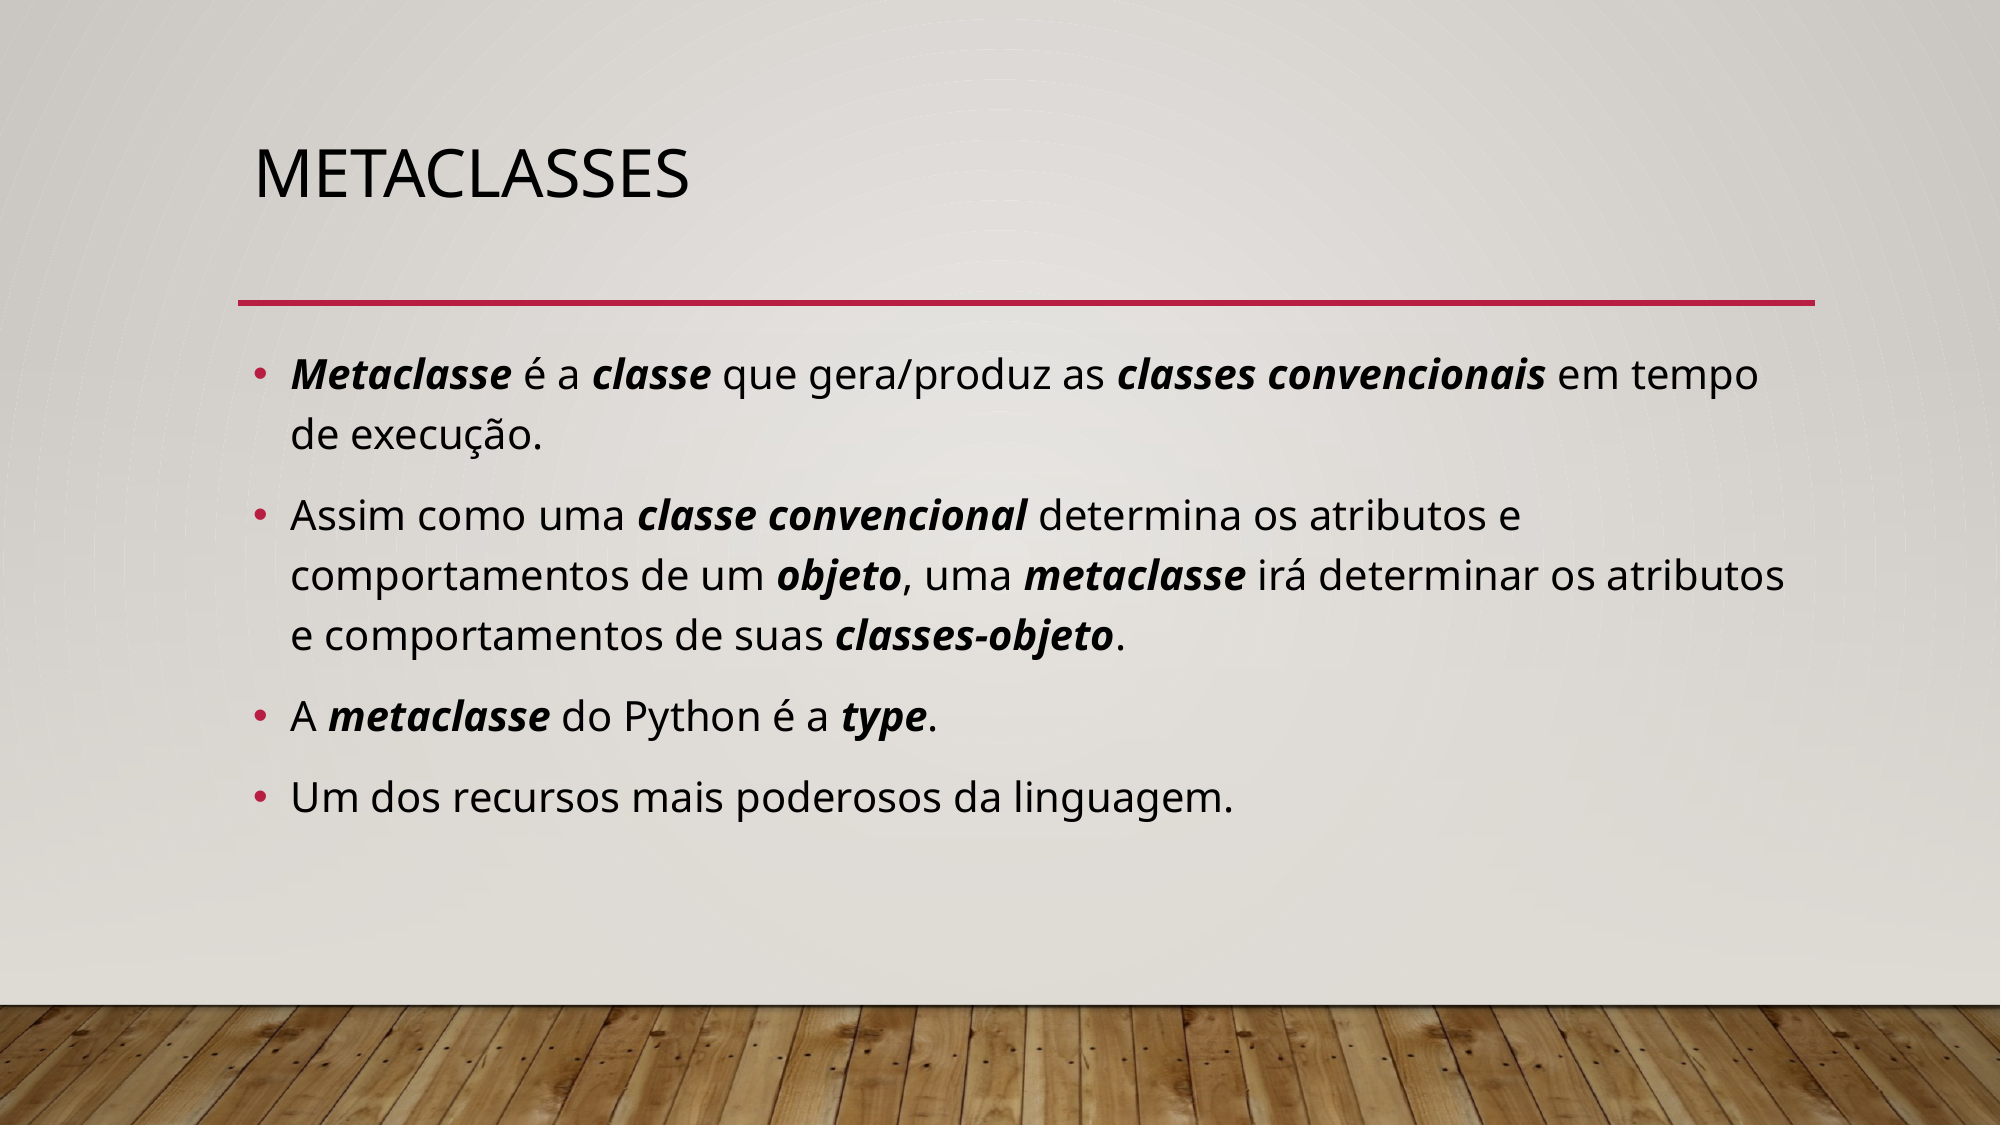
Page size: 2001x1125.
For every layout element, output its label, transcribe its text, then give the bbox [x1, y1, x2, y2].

list Metaclasse é a classe que gera/produz as classes convencionais em tempo de execução. Assim como uma classe convencional determina os atributos e comportamentos de um objeto, uma metaclasse irá determinar os atributos e comportamentos de suas classes-objeto. A metaclasse do Python é a type. Um dos recursos mais poderosos da linguagem. [238, 330, 1814, 897]
title Metaclasses [238, 131, 1814, 305]
picture [0, 1005, 2000, 1125]
